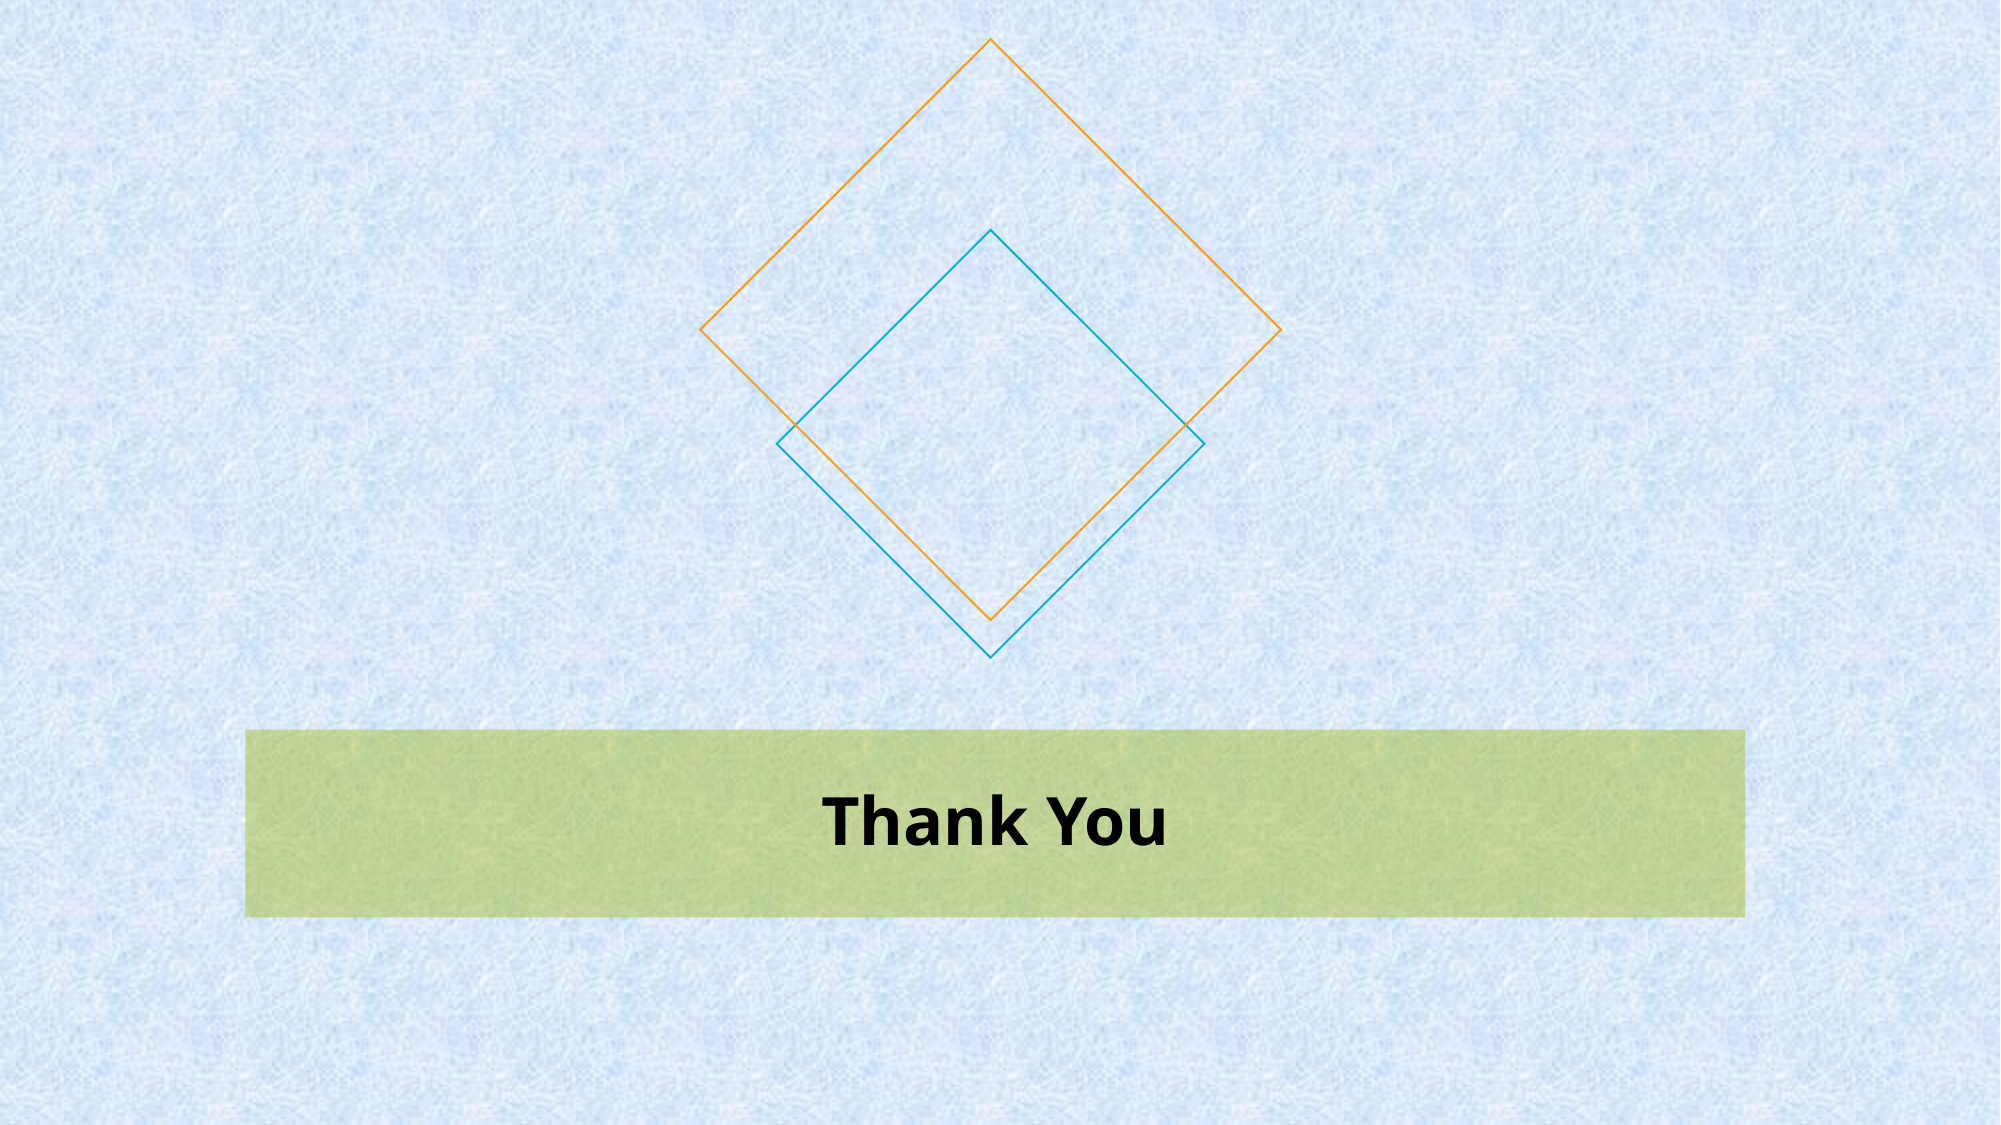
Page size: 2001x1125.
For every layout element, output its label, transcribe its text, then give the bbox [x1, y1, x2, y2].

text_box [700, 39, 1282, 658]
picture [0, 0, 2001, 1125]
title Thank You [245, 729, 1746, 918]
